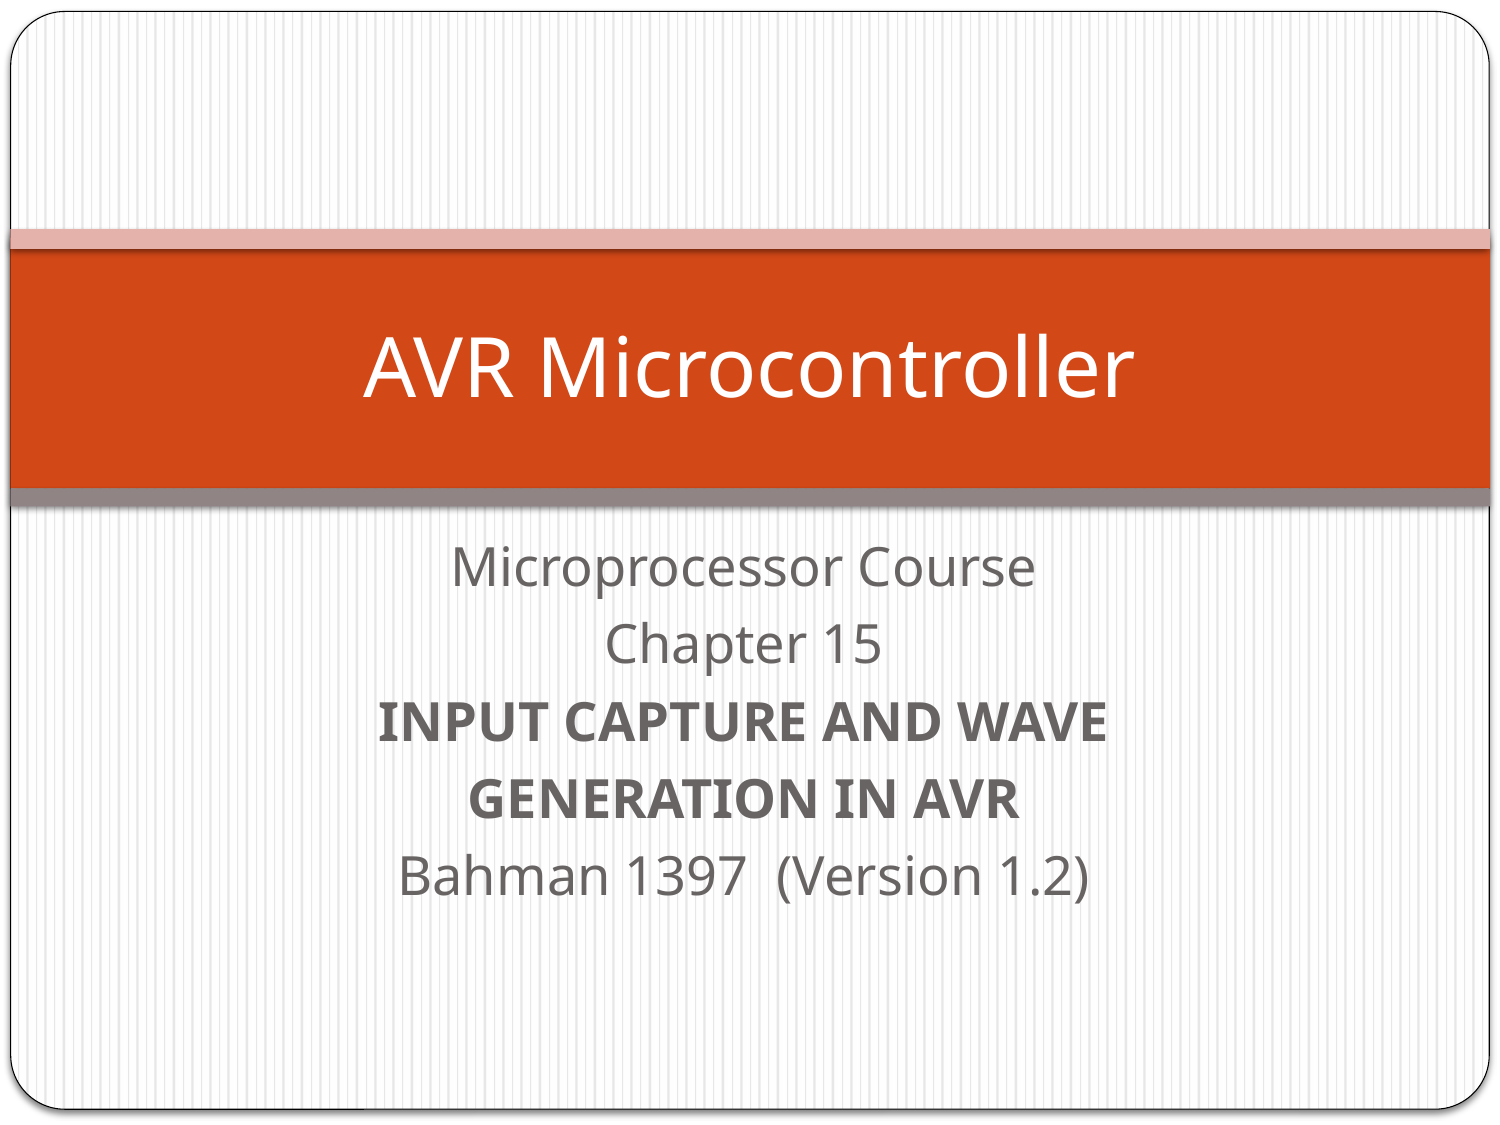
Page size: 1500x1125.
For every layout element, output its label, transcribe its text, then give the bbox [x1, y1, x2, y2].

title AVR Microcontroller [75, 247, 1425, 489]
subtitle Microprocessor Course Chapter 15 INPUT CAPTURE AND WAVE GENERATION IN AVR Bahman 1397 (Version 1.2) [93, 525, 1395, 961]
